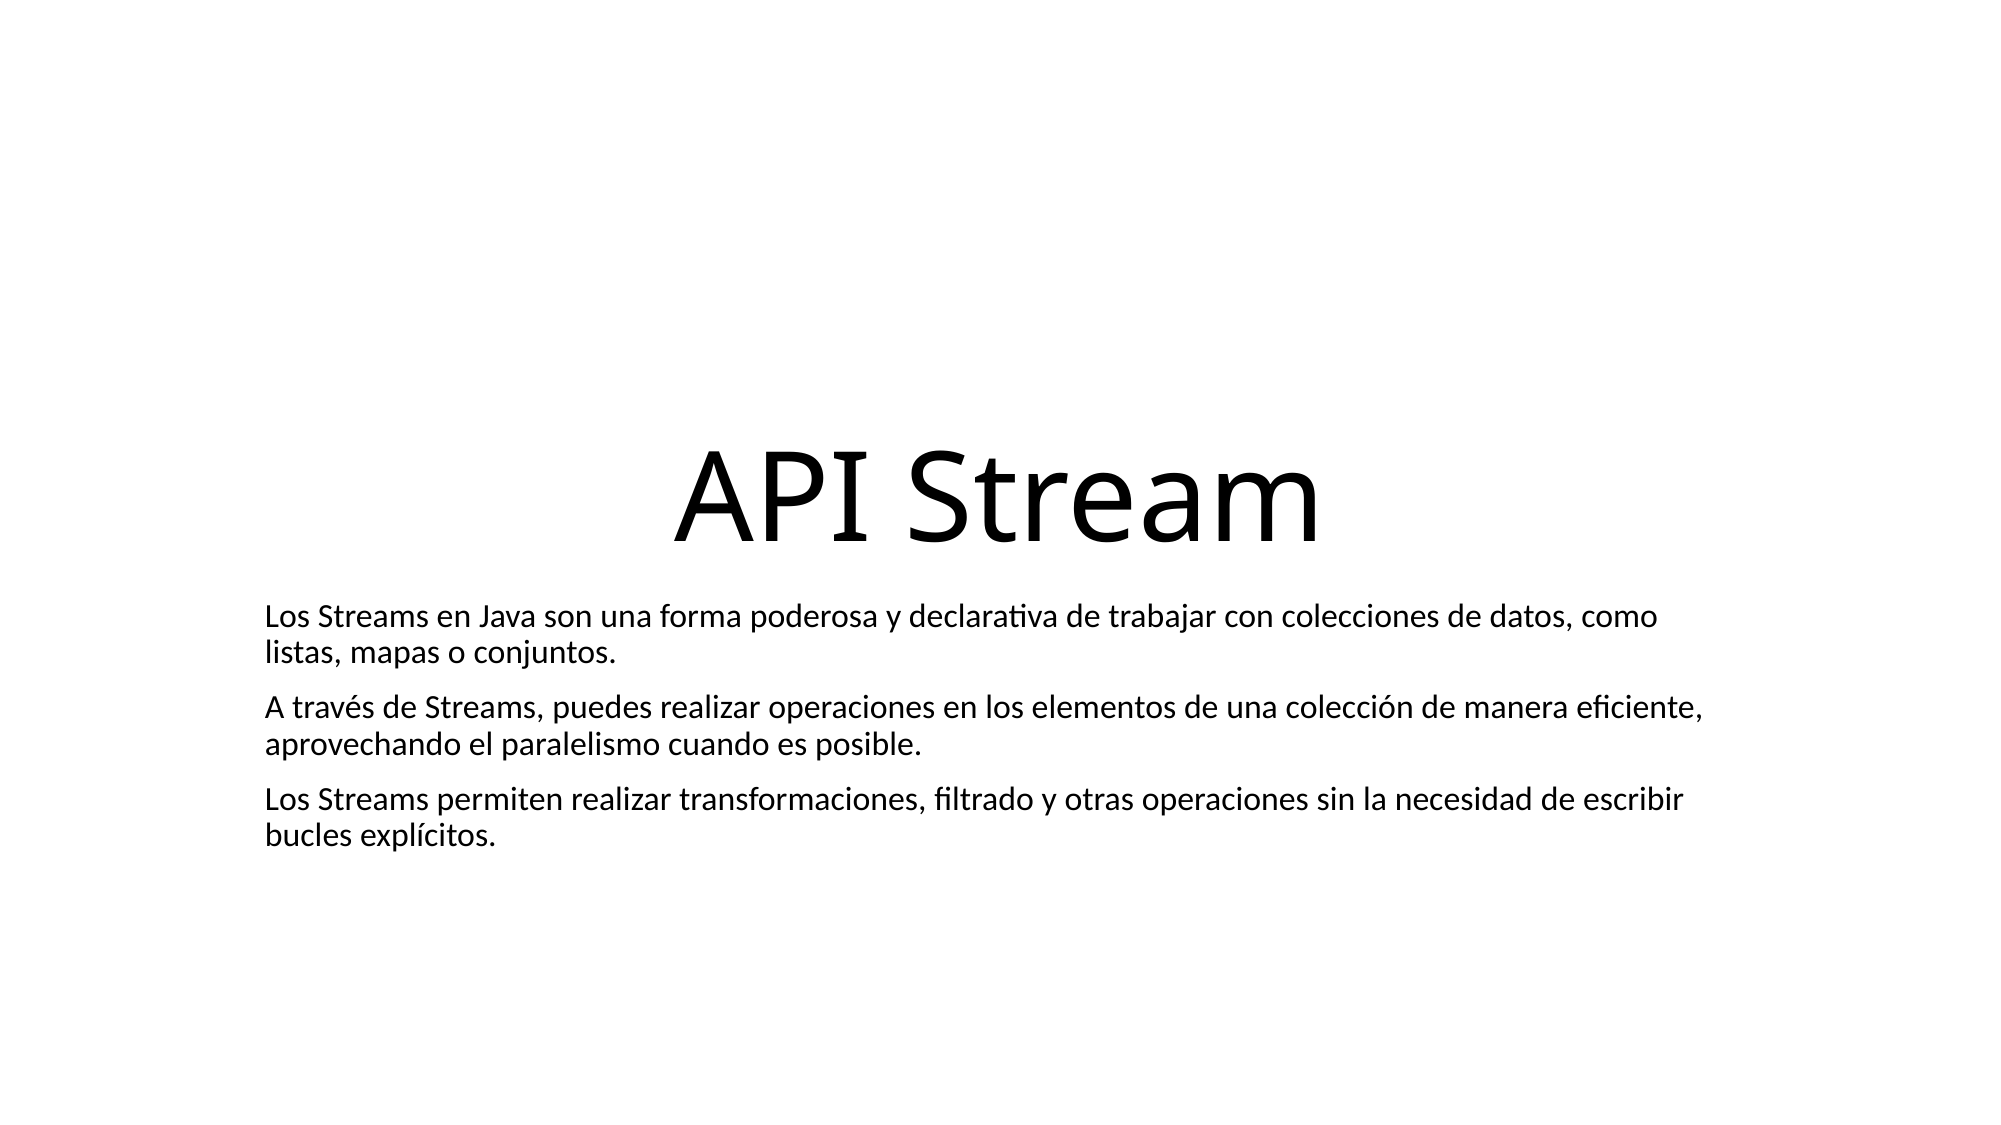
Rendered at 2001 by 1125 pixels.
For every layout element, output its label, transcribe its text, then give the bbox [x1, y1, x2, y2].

subtitle Los Streams en Java son una forma poderosa y declarativa de trabajar con colecciones de datos, como listas, mapas o conjuntos. A través de Streams, puedes realizar operaciones en los elementos de una colección de manera eficiente, aprovechando el paralelismo cuando es posible. Los Streams permiten realizar transformaciones, filtrado y otras operaciones sin la necesidad de escribir bucles explícitos. [249, 590, 1750, 863]
title API Stream [249, 184, 1750, 576]
